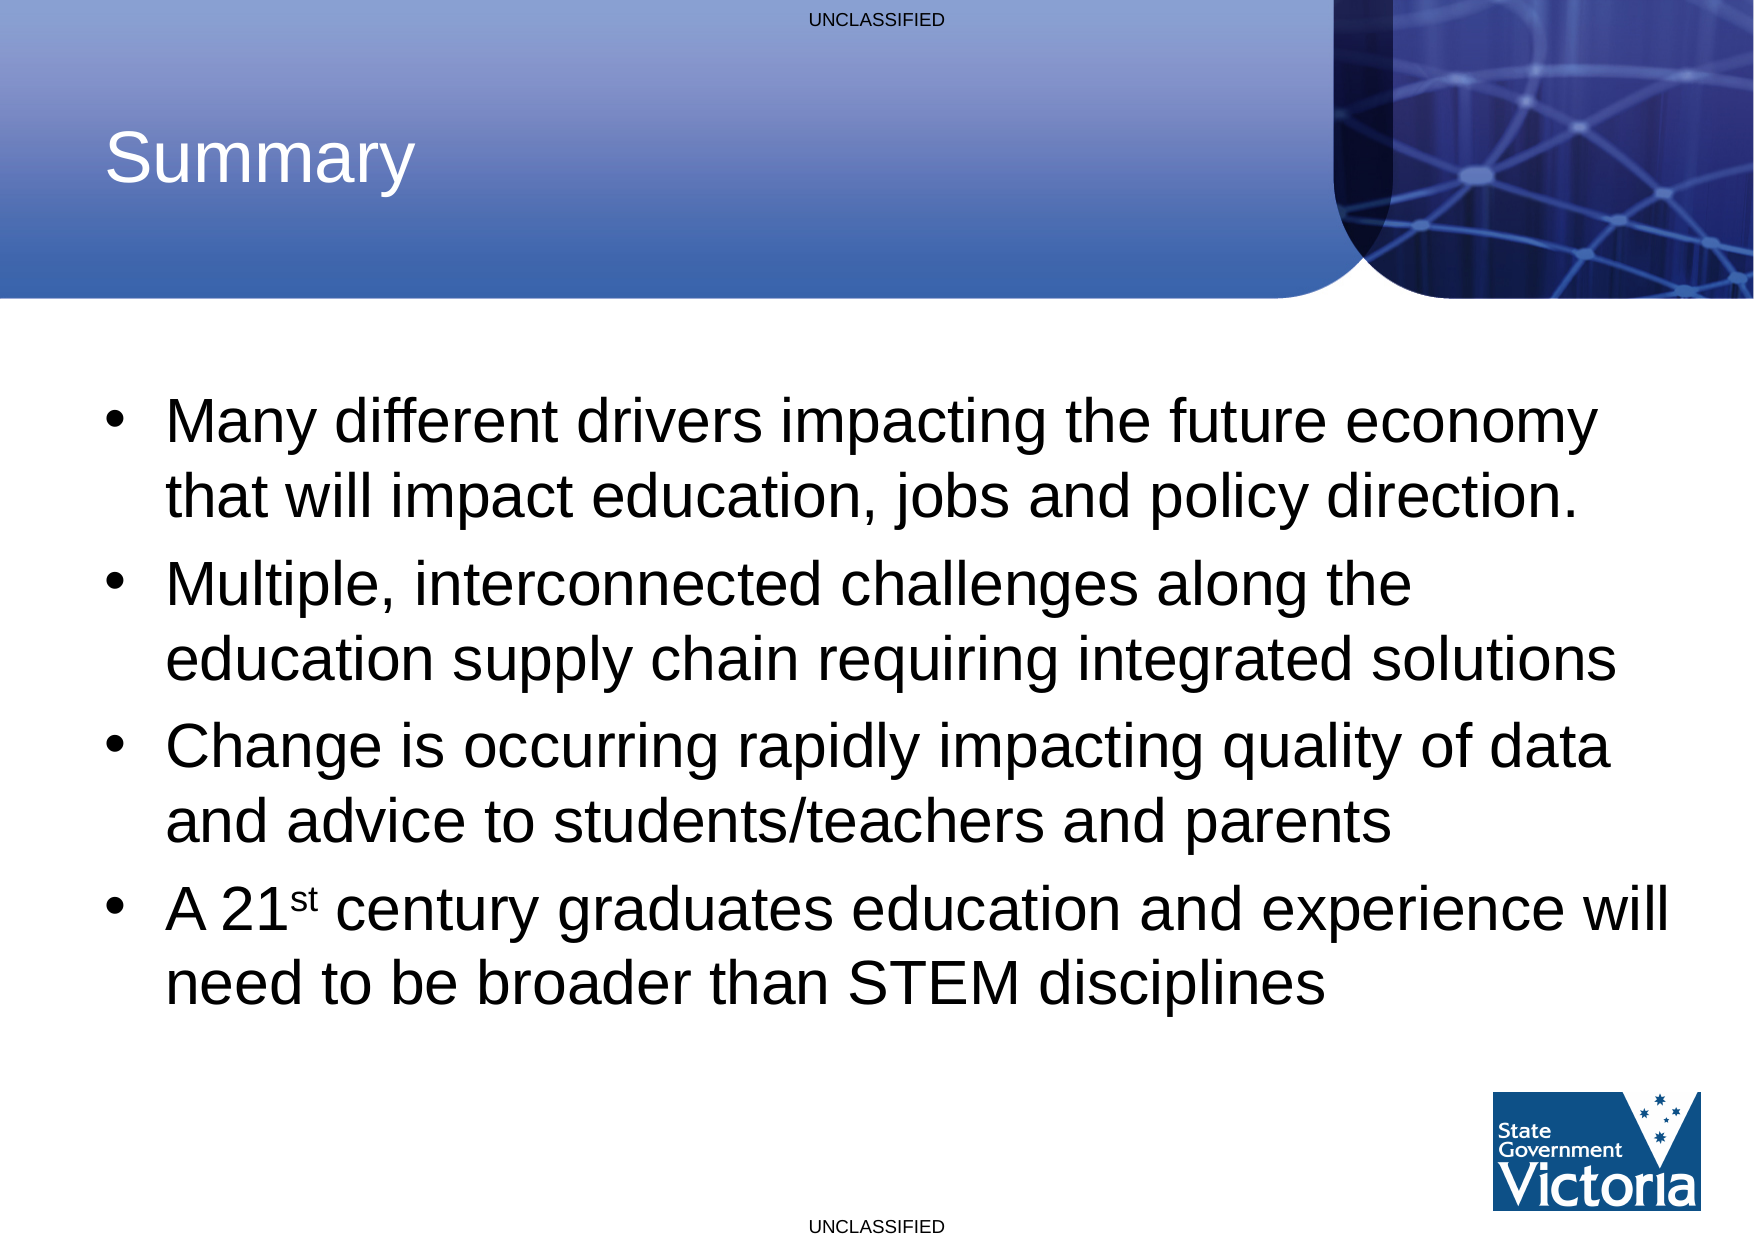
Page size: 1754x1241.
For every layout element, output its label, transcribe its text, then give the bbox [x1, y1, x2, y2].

picture [0, 0, 1754, 299]
list Many different drivers impacting the future economy that will impact education, jobs and policy direction. Multiple, interconnected challenges along the education supply chain requiring integrated solutions Change is occurring rapidly impacting quality of data and advice to students/teachers and parents A 21st century graduates education and experience will need to be broader than STEM disciplines [87, 372, 1696, 1062]
picture [1493, 1092, 1701, 1211]
title Summary [87, 49, 1228, 257]
